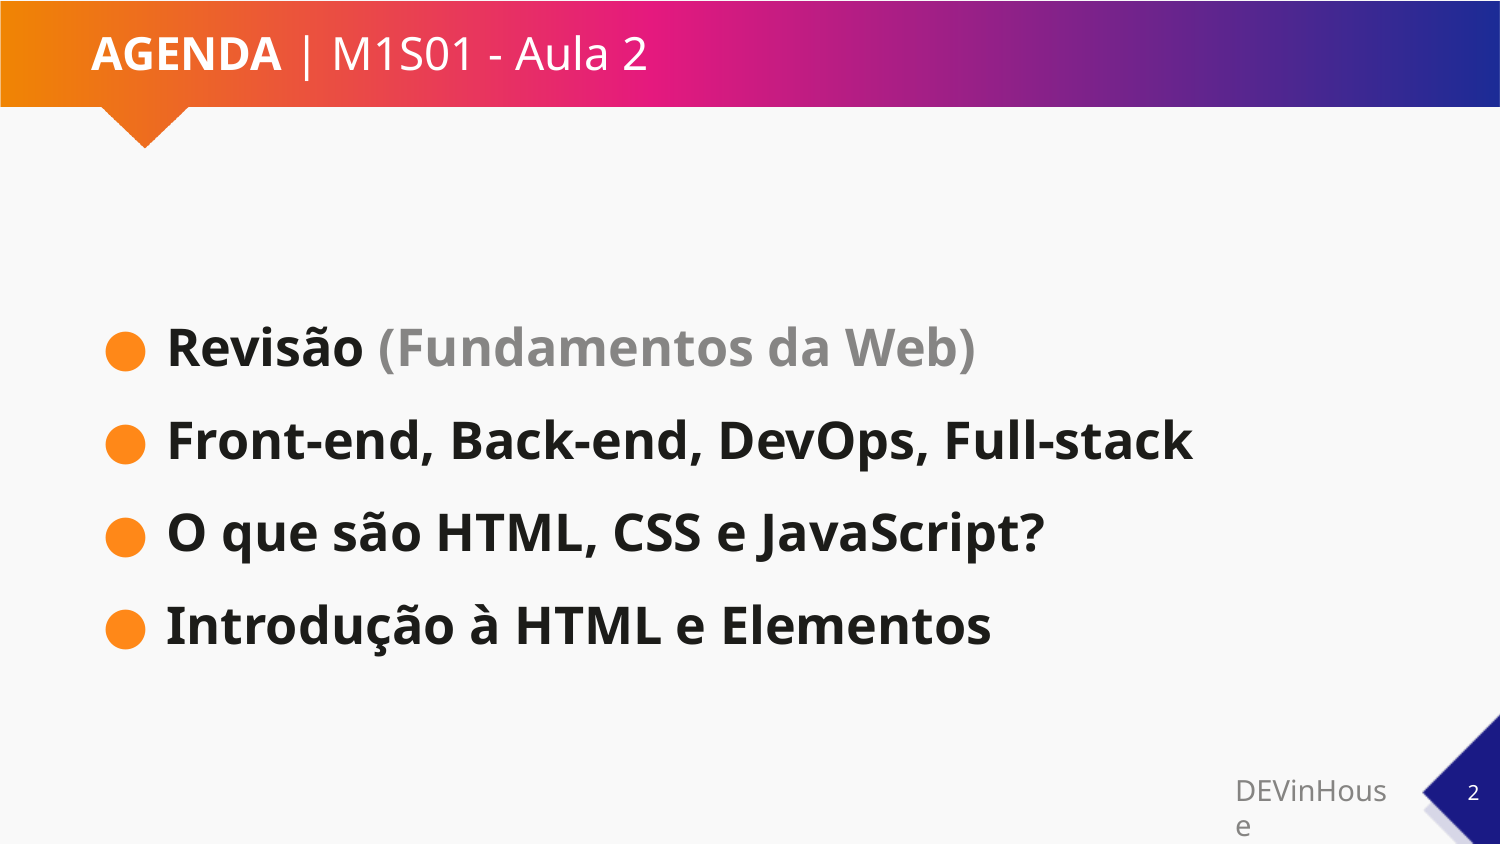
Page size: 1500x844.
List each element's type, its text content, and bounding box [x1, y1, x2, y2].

picture [0, 0, 1500, 168]
slide_number ‹#› [1446, 771, 1500, 817]
title Revisão (Fundamentos da Web) Front-end, Back-end, DevOps, Full-stack O que são HTML, CSS e JavaScript? Introdução à HTML e Elementos [76, 221, 1418, 739]
title AGENDA | M1S01 - Aula 2 [76, 0, 1424, 105]
picture [1417, 712, 1500, 844]
